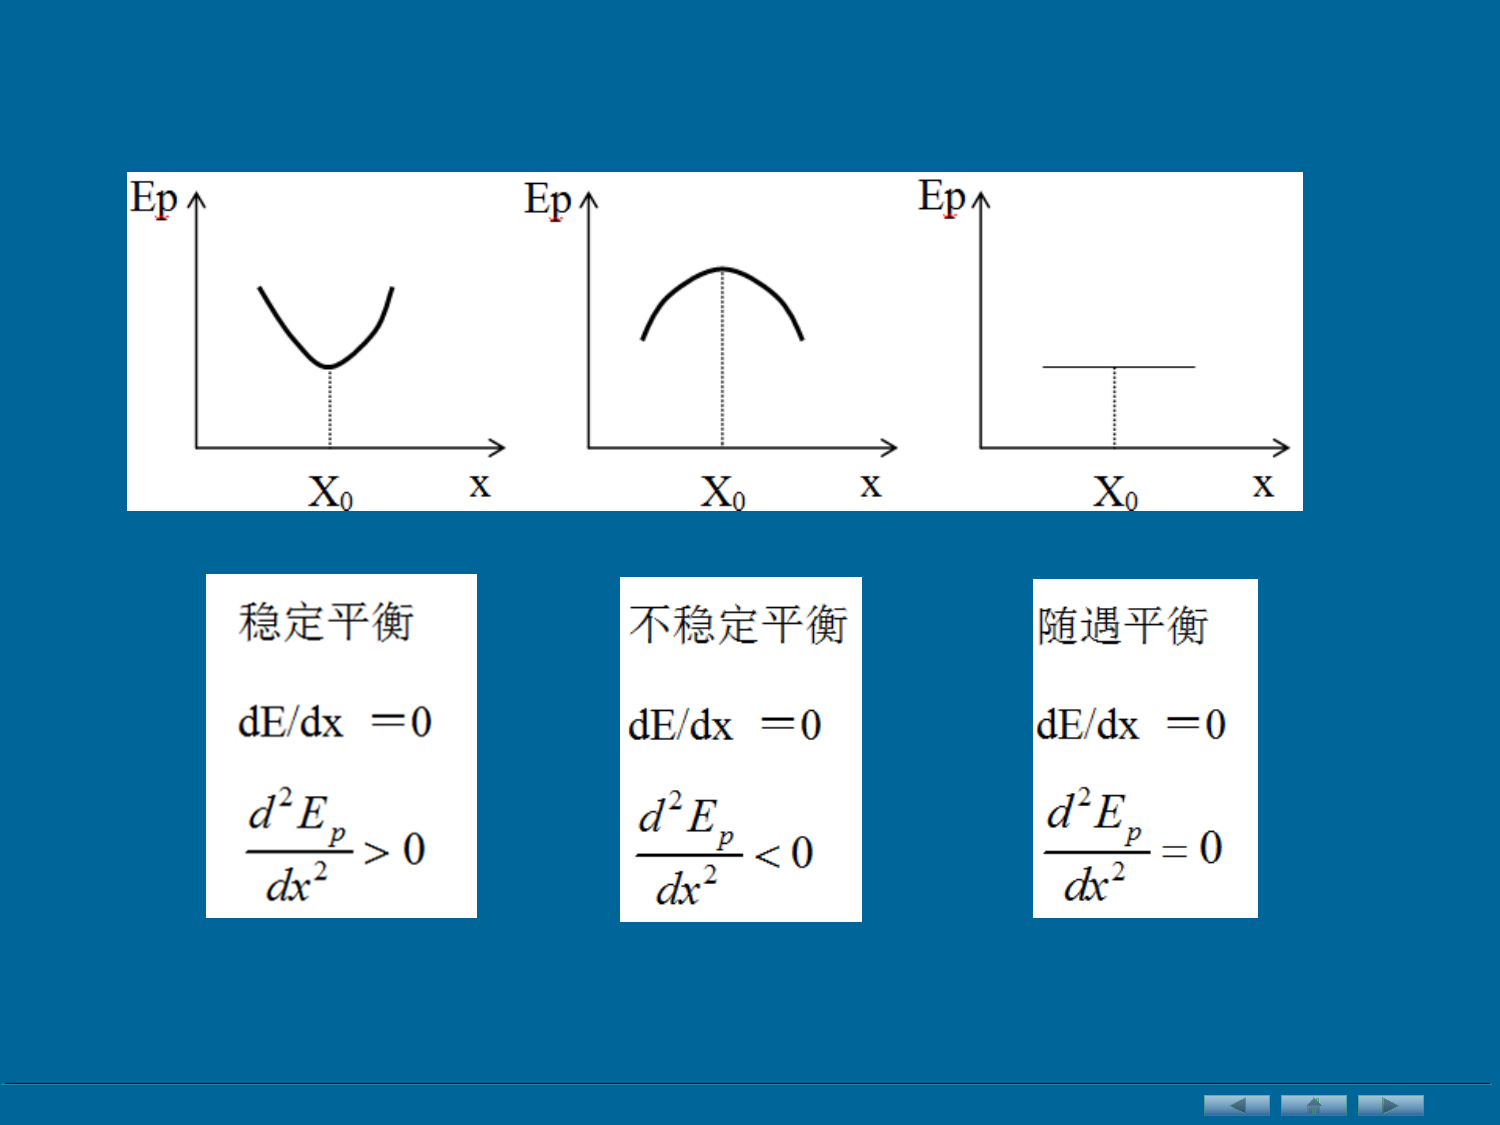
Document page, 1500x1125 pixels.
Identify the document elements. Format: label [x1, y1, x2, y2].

picture [1034, 580, 1257, 917]
picture [207, 575, 476, 917]
picture [621, 578, 861, 921]
picture [128, 173, 1302, 510]
